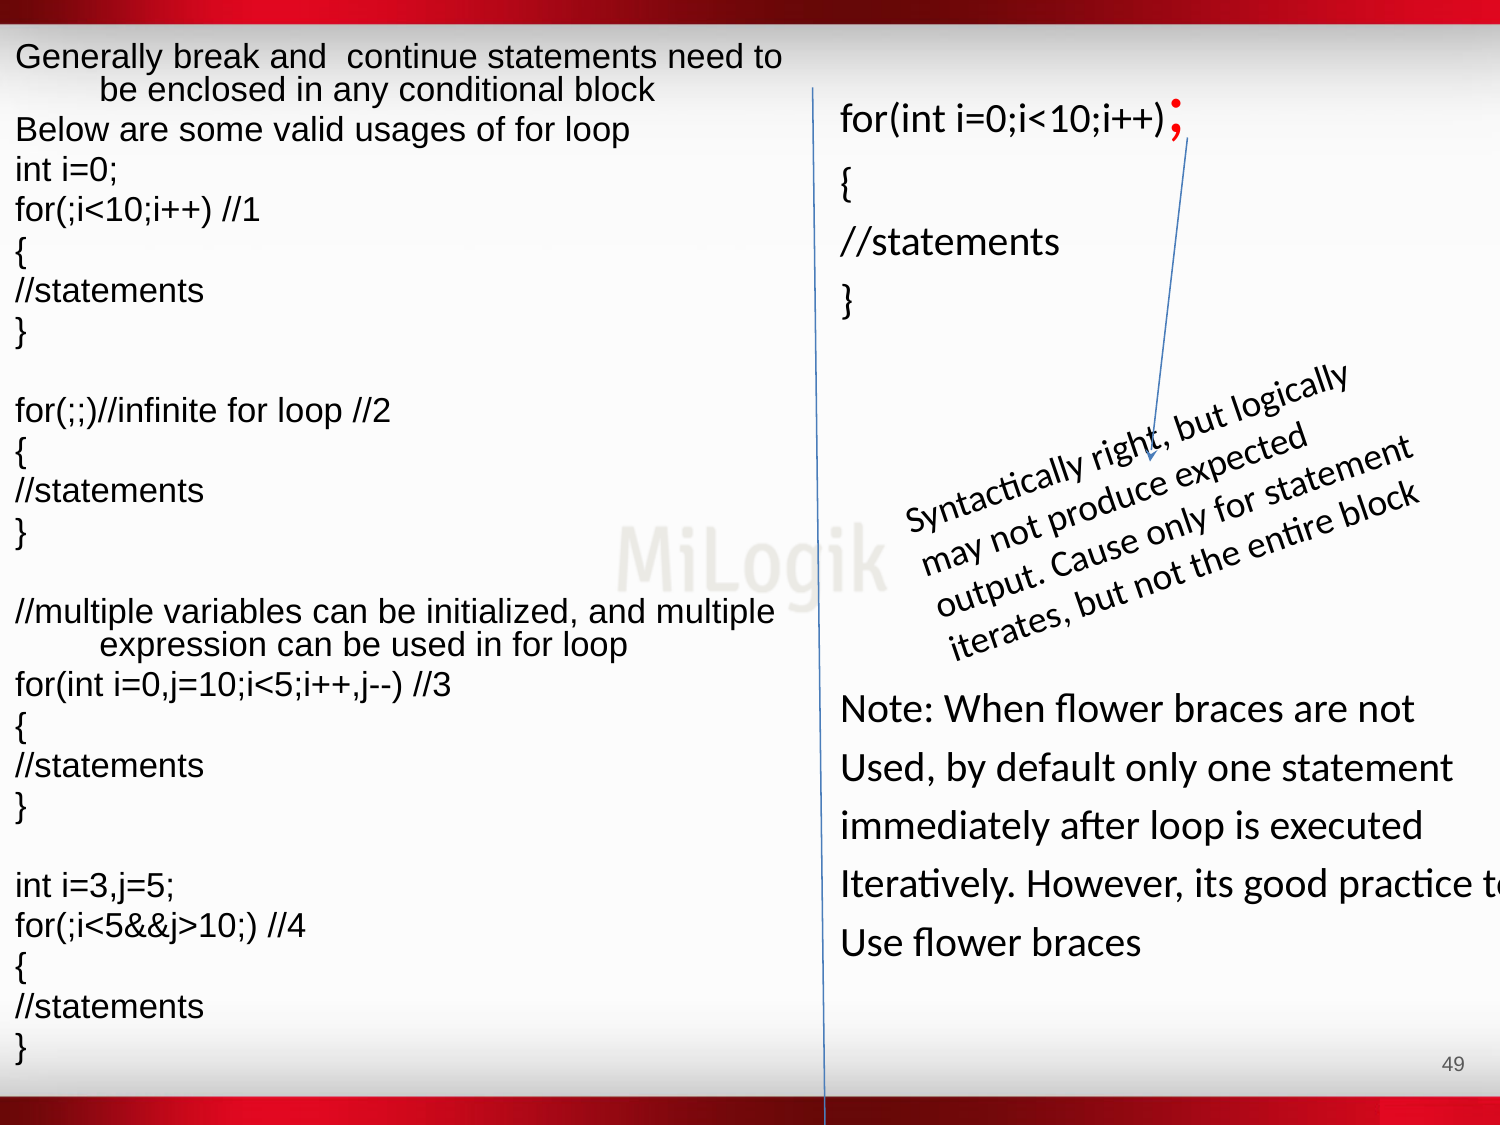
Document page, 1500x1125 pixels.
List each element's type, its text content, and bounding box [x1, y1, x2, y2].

picture [826, 1088, 1500, 1125]
picture [0, 0, 1500, 49]
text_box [1006, 280, 1331, 319]
slide_number ‹#› [1389, 1019, 1480, 1106]
text_box Syntactically right, but logically may not produce expected output. Cause only for statement iterates, but not the entire block [882, 315, 1473, 598]
text_box Syntactically right, but logically may not produce expected output. Cause only for statement iterates, but not the entire block [924, 621, 1127, 684]
text_box for(int i=0;i<10;i++); { //statements } Note: When flower braces are not Used, by default only one statement immediately after loop is executed Iteratively. However, its good practice to Use flower braces [824, 49, 1500, 1088]
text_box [299, 599, 1338, 613]
subtitle Generally break and continue statements need to be enclosed in any conditional block Below are some valid usages of for loop int i=0; for(;i<10;i++) //1 { //statements } for(;;)//infinite for loop //2 { //statements } //multiple variables can be initialized, and multiple expression can be used in for loop for(int i=0,j=10;i<5;i++,j--) //3 { //statements } int i=3,j=5; for(;i<5&&j>10;) //4 { //statements } [0, 34, 825, 1125]
